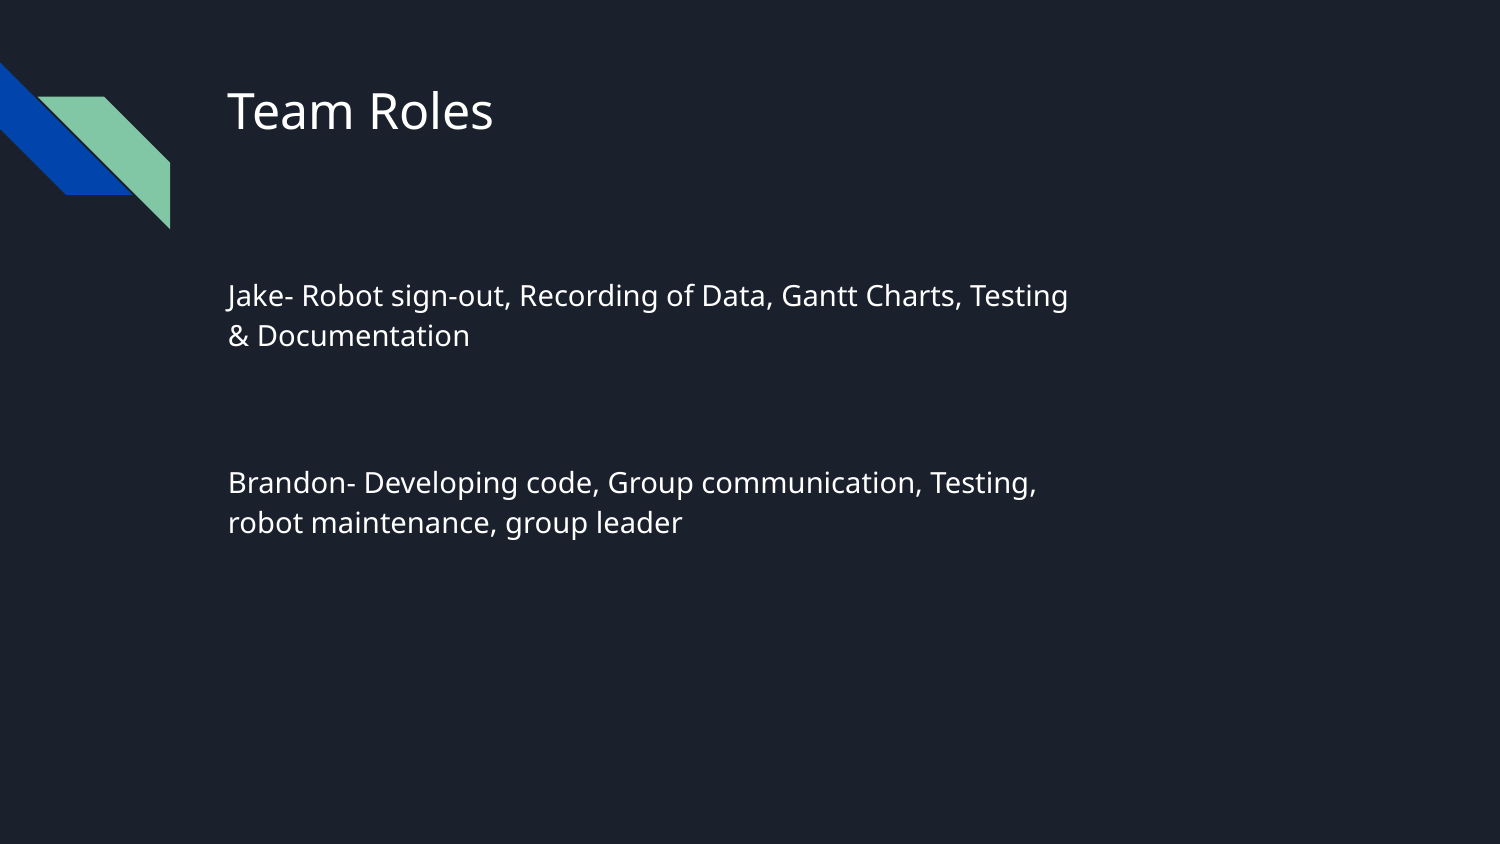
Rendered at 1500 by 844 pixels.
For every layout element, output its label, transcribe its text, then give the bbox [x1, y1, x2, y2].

list Jake- Robot sign-out, Recording of Data, Gantt Charts, Testing & Documentation Brandon- Developing code, Group communication, Testing, robot maintenance, group leader [212, 257, 1091, 735]
title Team Roles [212, 64, 1368, 215]
